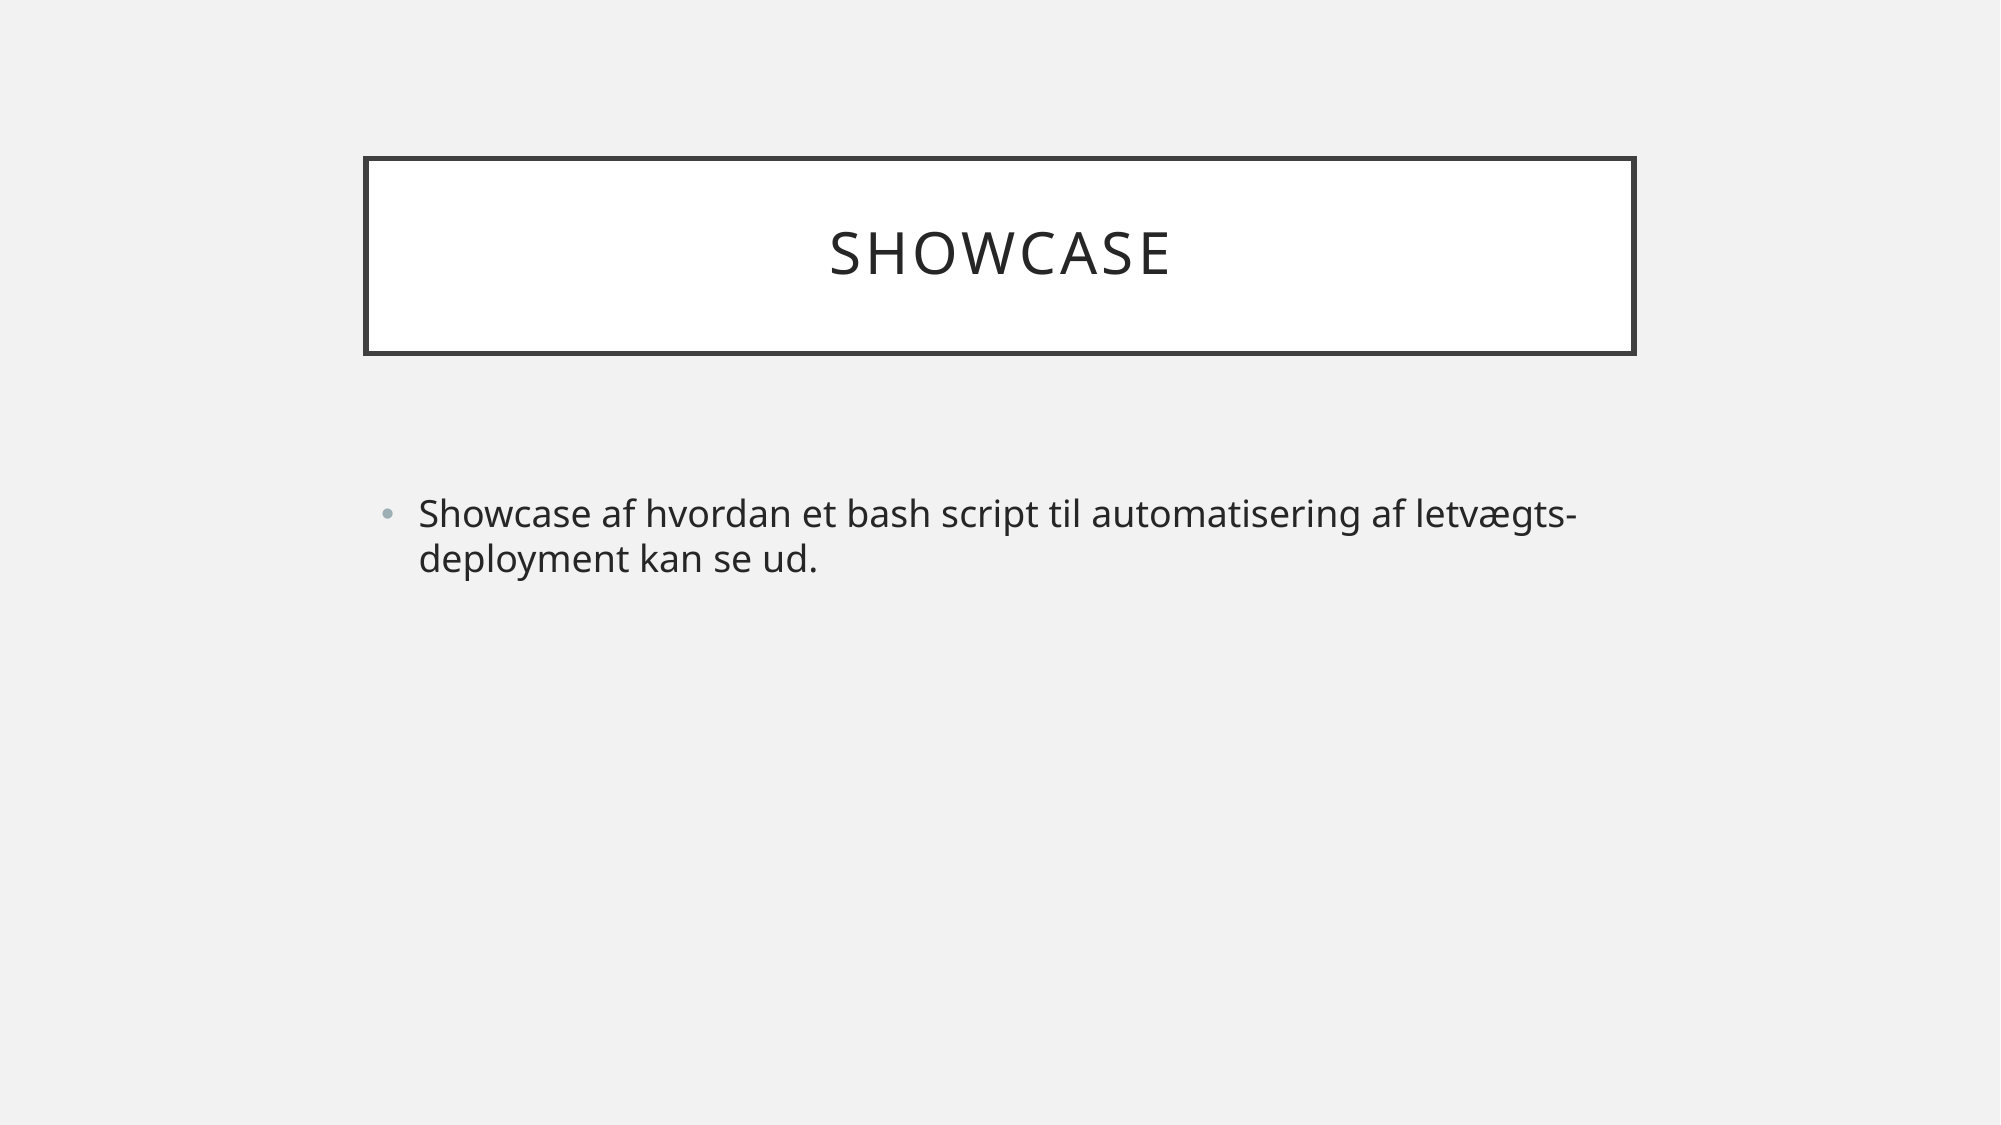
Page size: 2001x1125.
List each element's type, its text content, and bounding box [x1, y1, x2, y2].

list Showcase af hvordan et bash script til automatisering af letvægts-deployment kan se ud. [366, 482, 1634, 967]
title Showcase [363, 156, 1637, 356]
